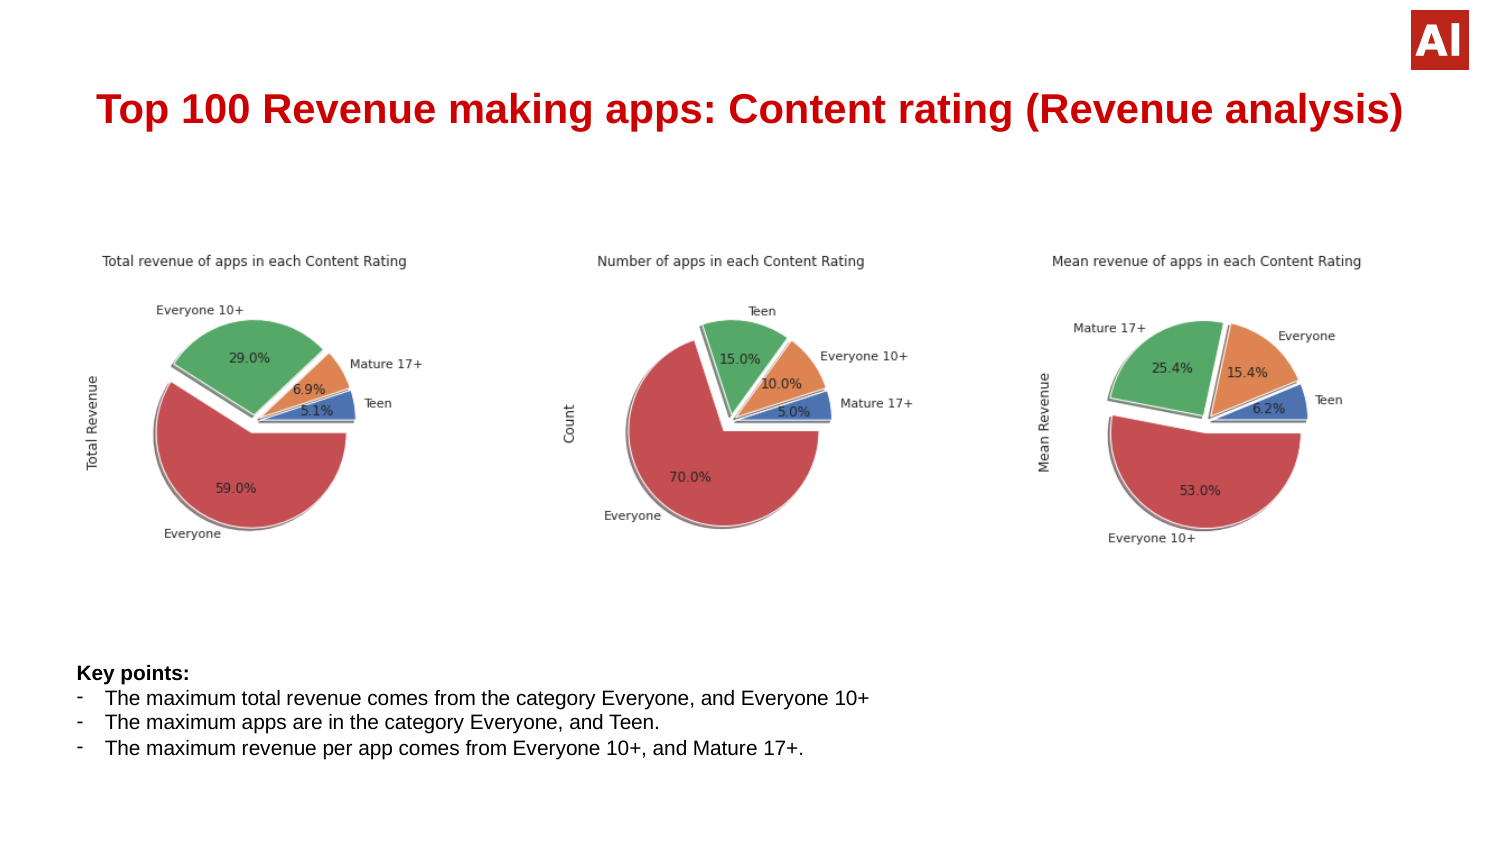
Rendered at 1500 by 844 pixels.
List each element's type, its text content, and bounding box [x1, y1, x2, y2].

picture [1411, 10, 1469, 70]
title Top 100 Revenue making apps: Content rating (Revenue analysis) [51, 66, 1449, 167]
picture [80, 247, 1369, 557]
text_box Key points: The maximum total revenue comes from the category Everyone, and Everyone 10+ The maximum apps are in the category Everyone, and Teen. The maximum revenue per app comes from Everyone 10+, and Mature 17+. [61, 651, 1449, 767]
